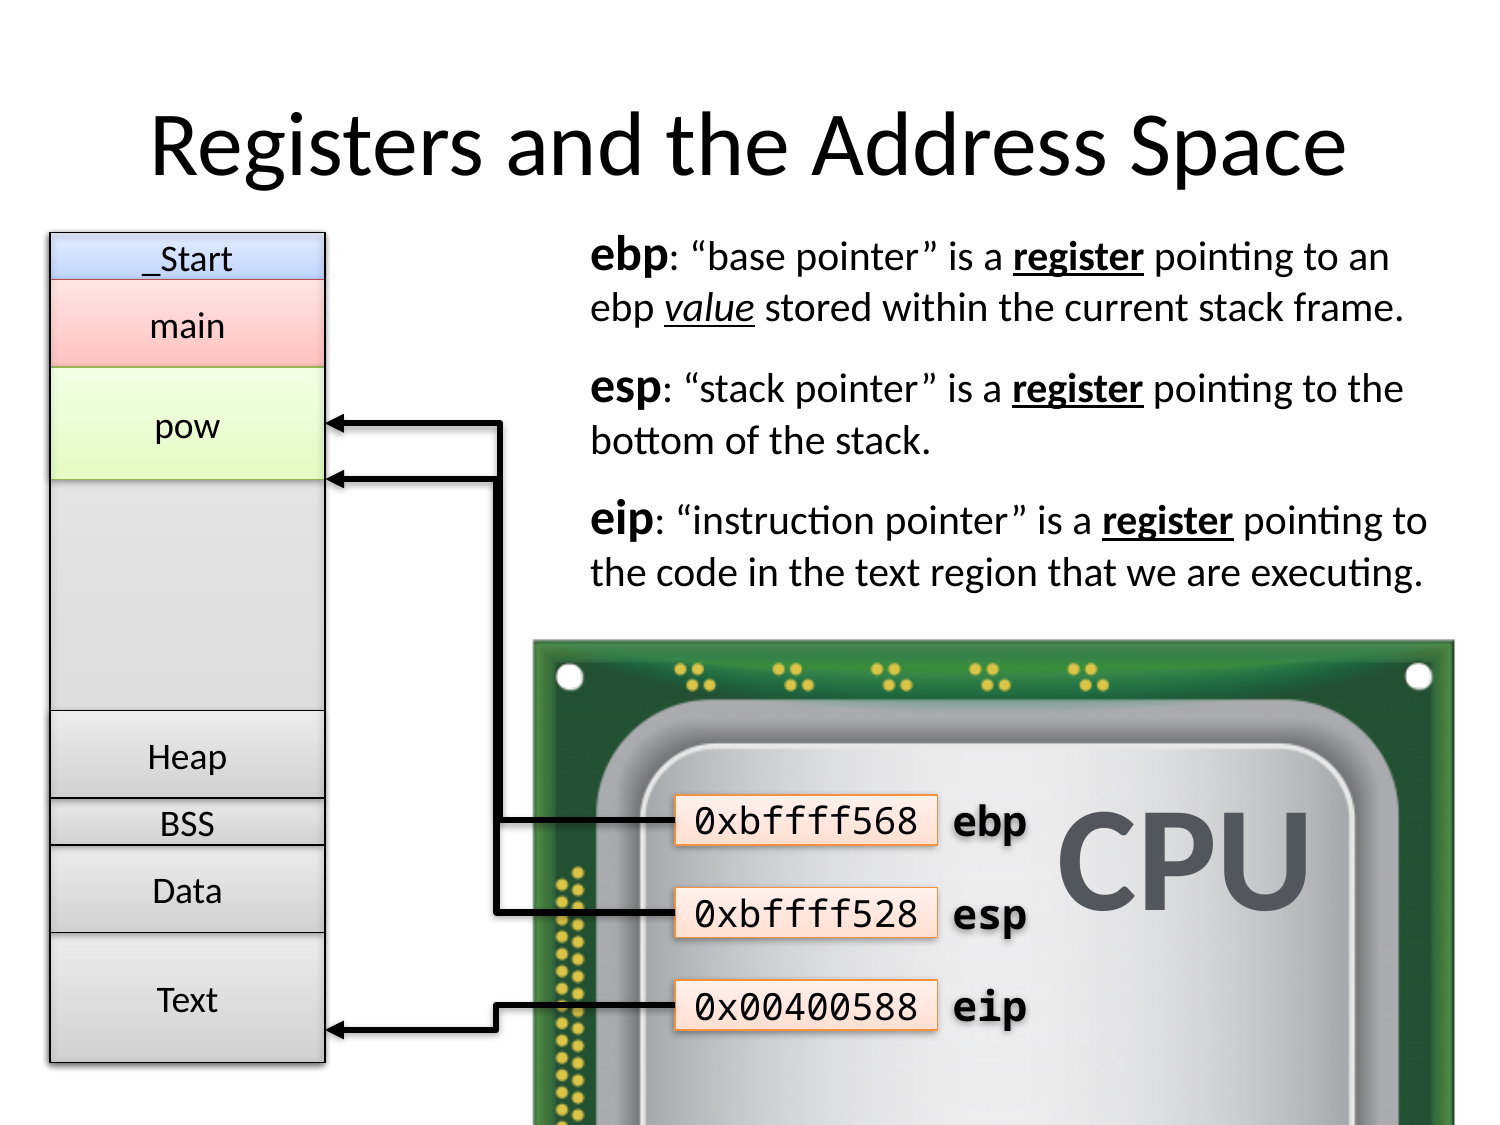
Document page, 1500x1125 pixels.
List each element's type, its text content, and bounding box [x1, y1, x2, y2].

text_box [324, 1004, 676, 1031]
title Registers and the Address Space [75, 45, 1425, 233]
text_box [324, 423, 676, 821]
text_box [680, 794, 1051, 846]
list ebp: “base pointer” is a register pointing to an ebp value stored within the current stack frame. esp: “stack pointer” is a register pointing to the bottom of the stack. eip: “instruction pointer” is a register pointing to the code in the text region that we are executing. [575, 212, 1450, 620]
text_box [49, 232, 326, 1063]
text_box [674, 887, 1051, 938]
picture [513, 621, 1474, 1125]
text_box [674, 979, 1051, 1031]
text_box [325, 827, 676, 913]
